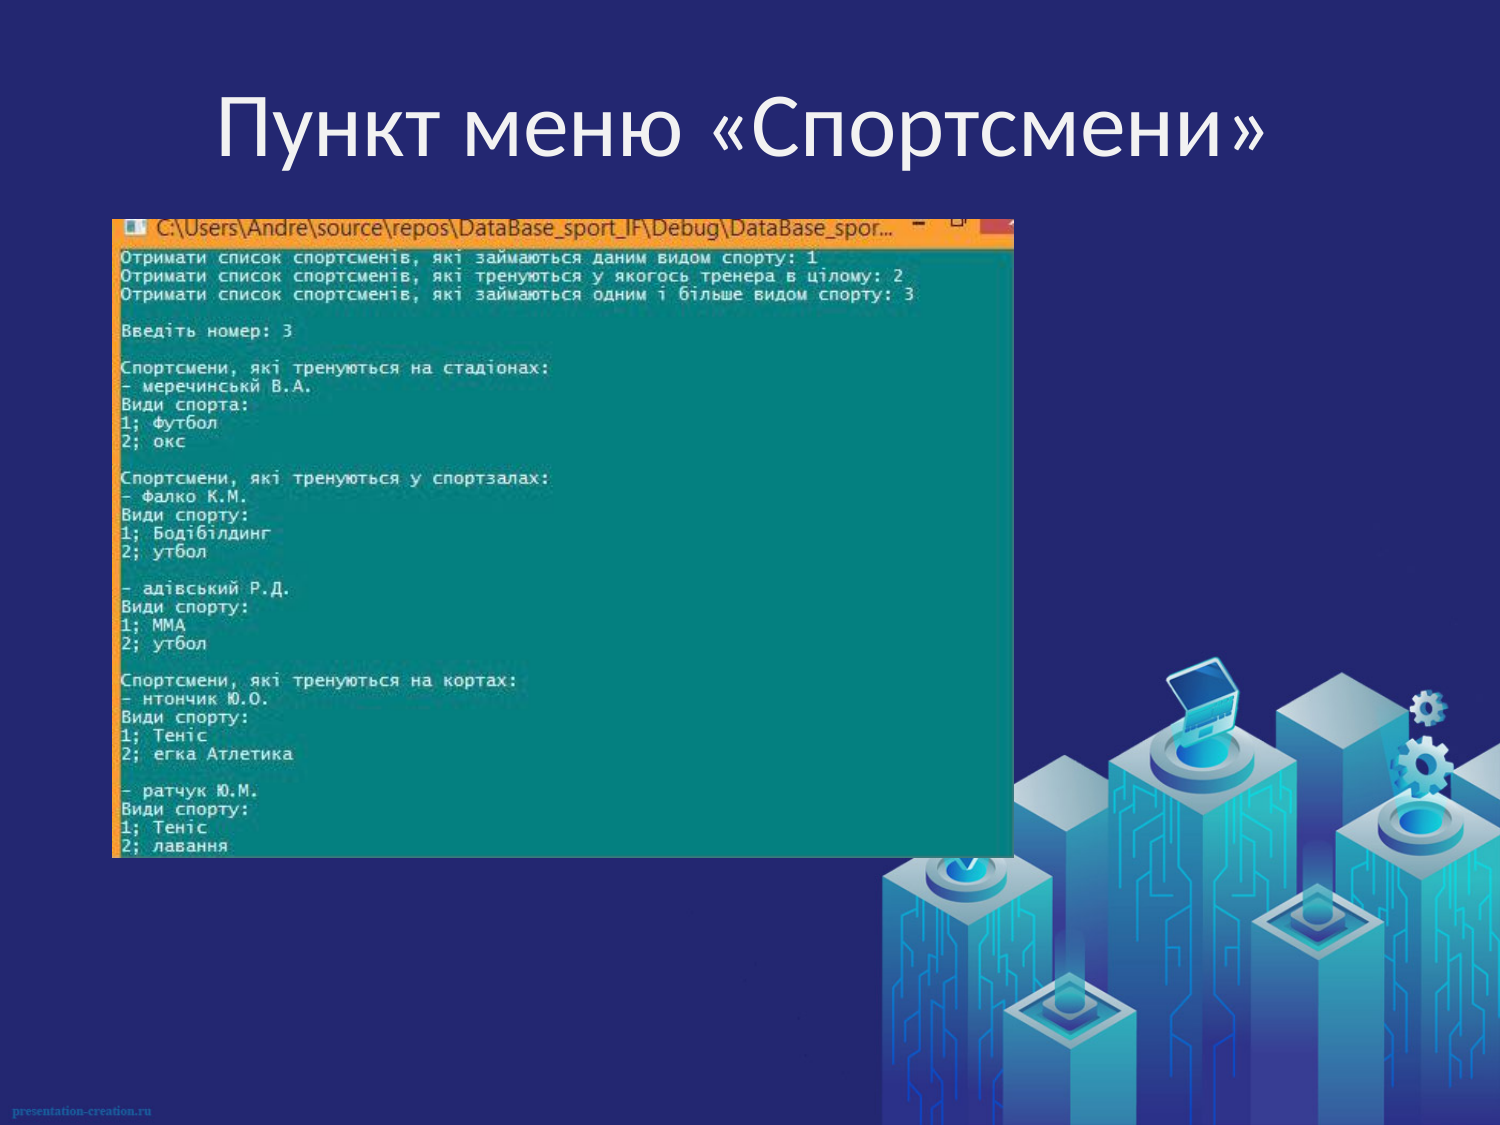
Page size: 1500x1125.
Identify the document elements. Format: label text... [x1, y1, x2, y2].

title Пункт меню «Спортсмени» [17, 19, 1471, 220]
picture [0, 0, 1500, 1125]
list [111, 219, 1014, 858]
